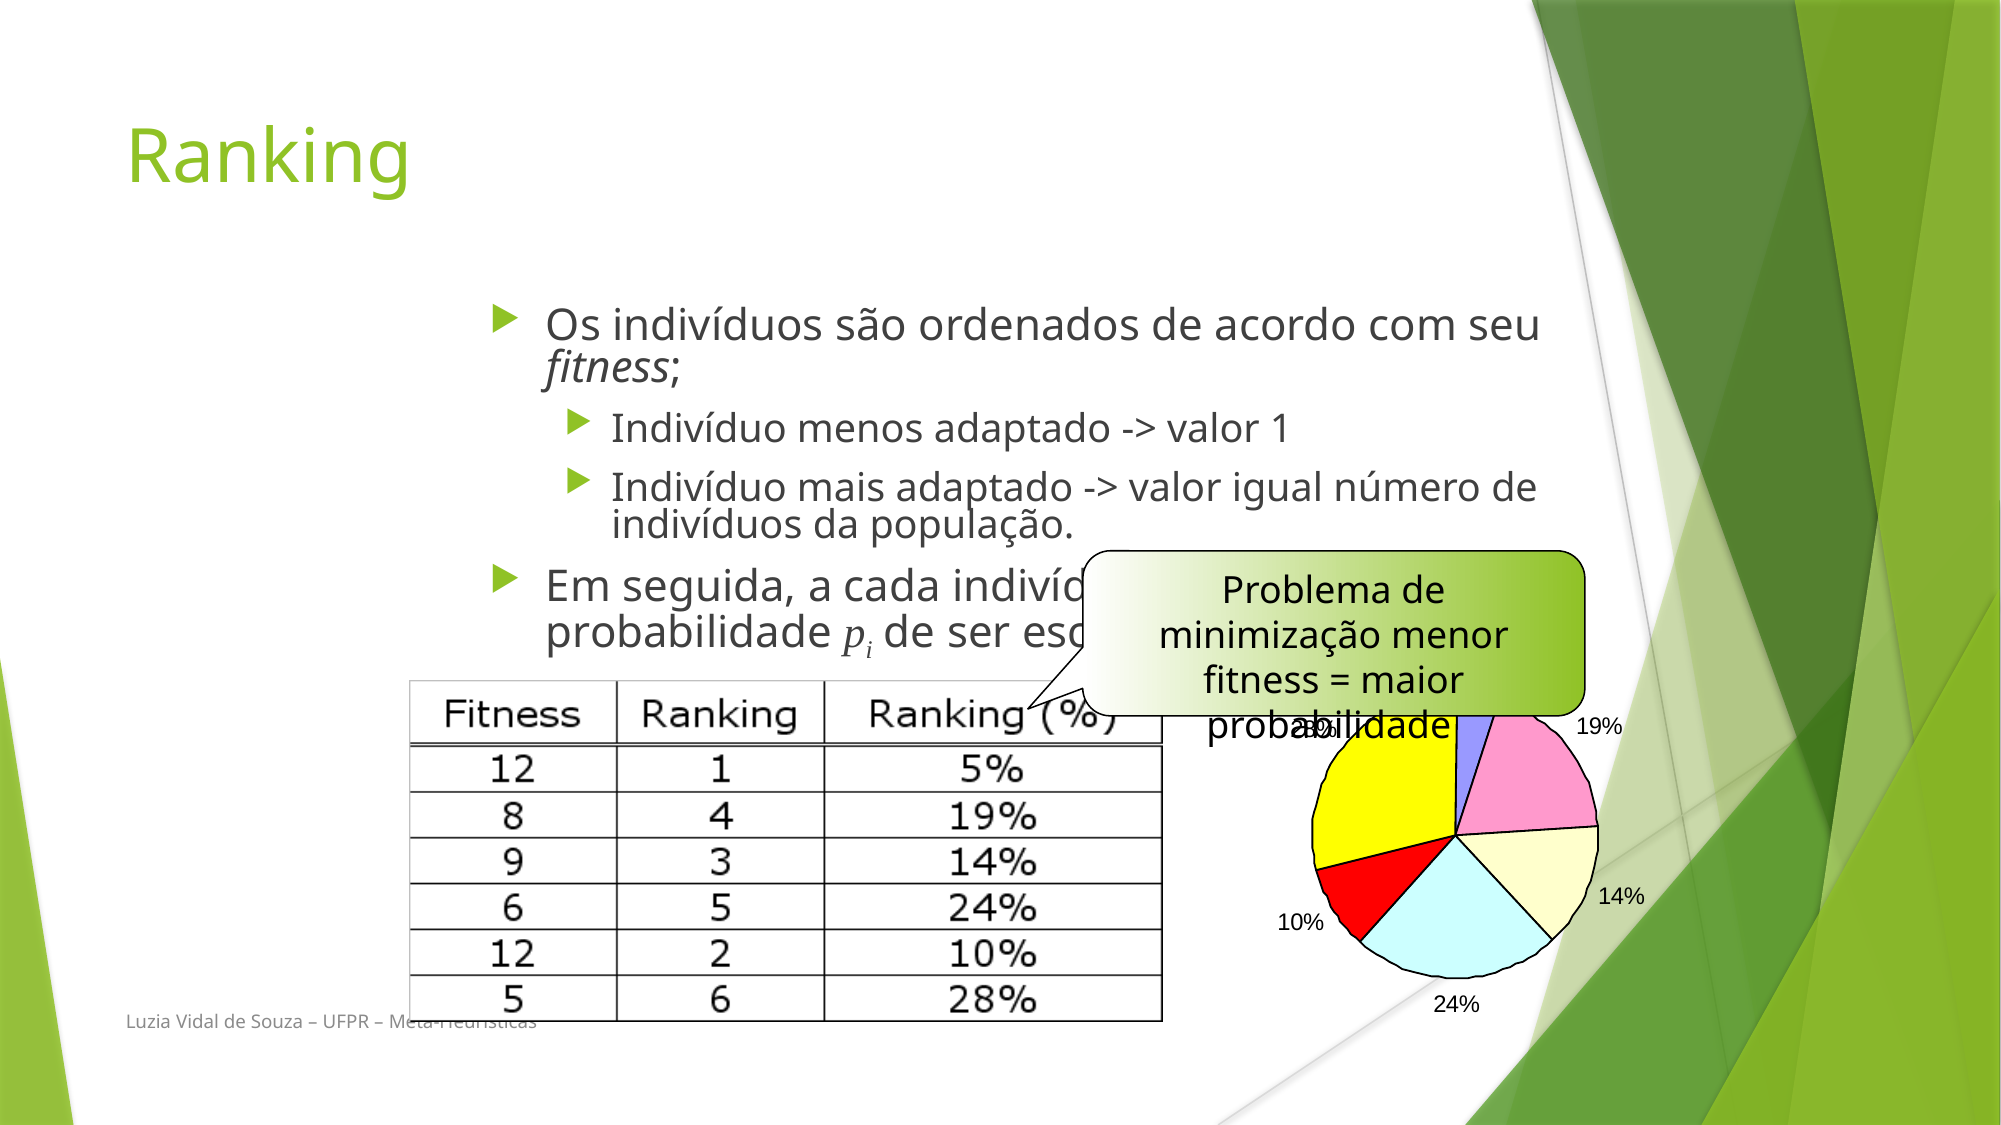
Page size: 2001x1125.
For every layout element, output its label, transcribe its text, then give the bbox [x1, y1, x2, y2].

text_box Luzia Vidal de Souza – UFPR – Meta-Heurísticas [111, 991, 929, 1051]
picture [409, 585, 1982, 1091]
text_box Ranking [111, 99, 1522, 317]
text_box Os indivíduos são ordenados de acordo com seu fitness; Indivíduo menos adaptado -> valor 1 Indivíduo mais adaptado -> valor igual número de indivíduos da população. Em seguida, a cada indivíduo i é associada uma probabilidade pi de ser escolhido. [474, 299, 1675, 651]
text_box Problema de minimização menor fitness = maior probabilidade [1082, 550, 1585, 584]
